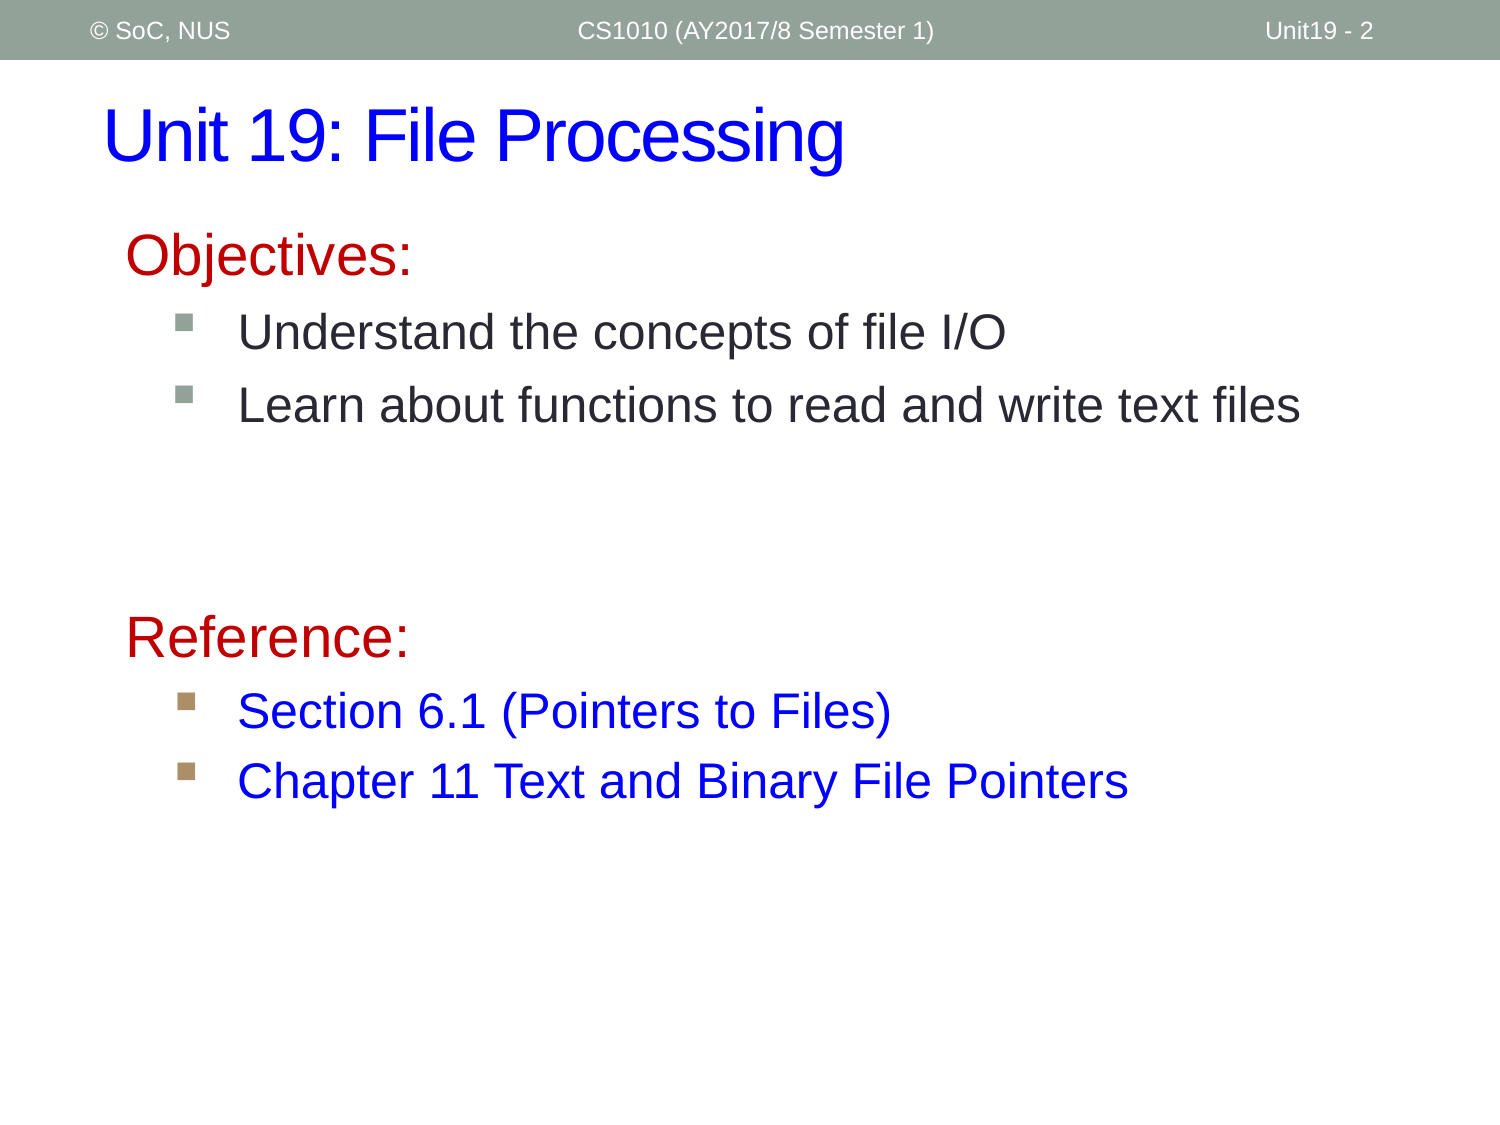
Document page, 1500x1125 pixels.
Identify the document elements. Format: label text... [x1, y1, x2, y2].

footer CS1010 (AY2017/8 Semester 1) [562, 3, 1238, 57]
text_box Reference: Section 6.1 (Pointers to Files) Chapter 11 Text and Binary File Pointers [110, 591, 1361, 913]
slide_number Unit19 - 2 [1250, 3, 1425, 57]
slide_number © SoC, NUS [75, 3, 550, 57]
text_box Objectives: Understand the concepts of file I/O Learn about functions to read and write text files [110, 209, 1361, 529]
title Unit 19: File Processing [87, 62, 1463, 200]
